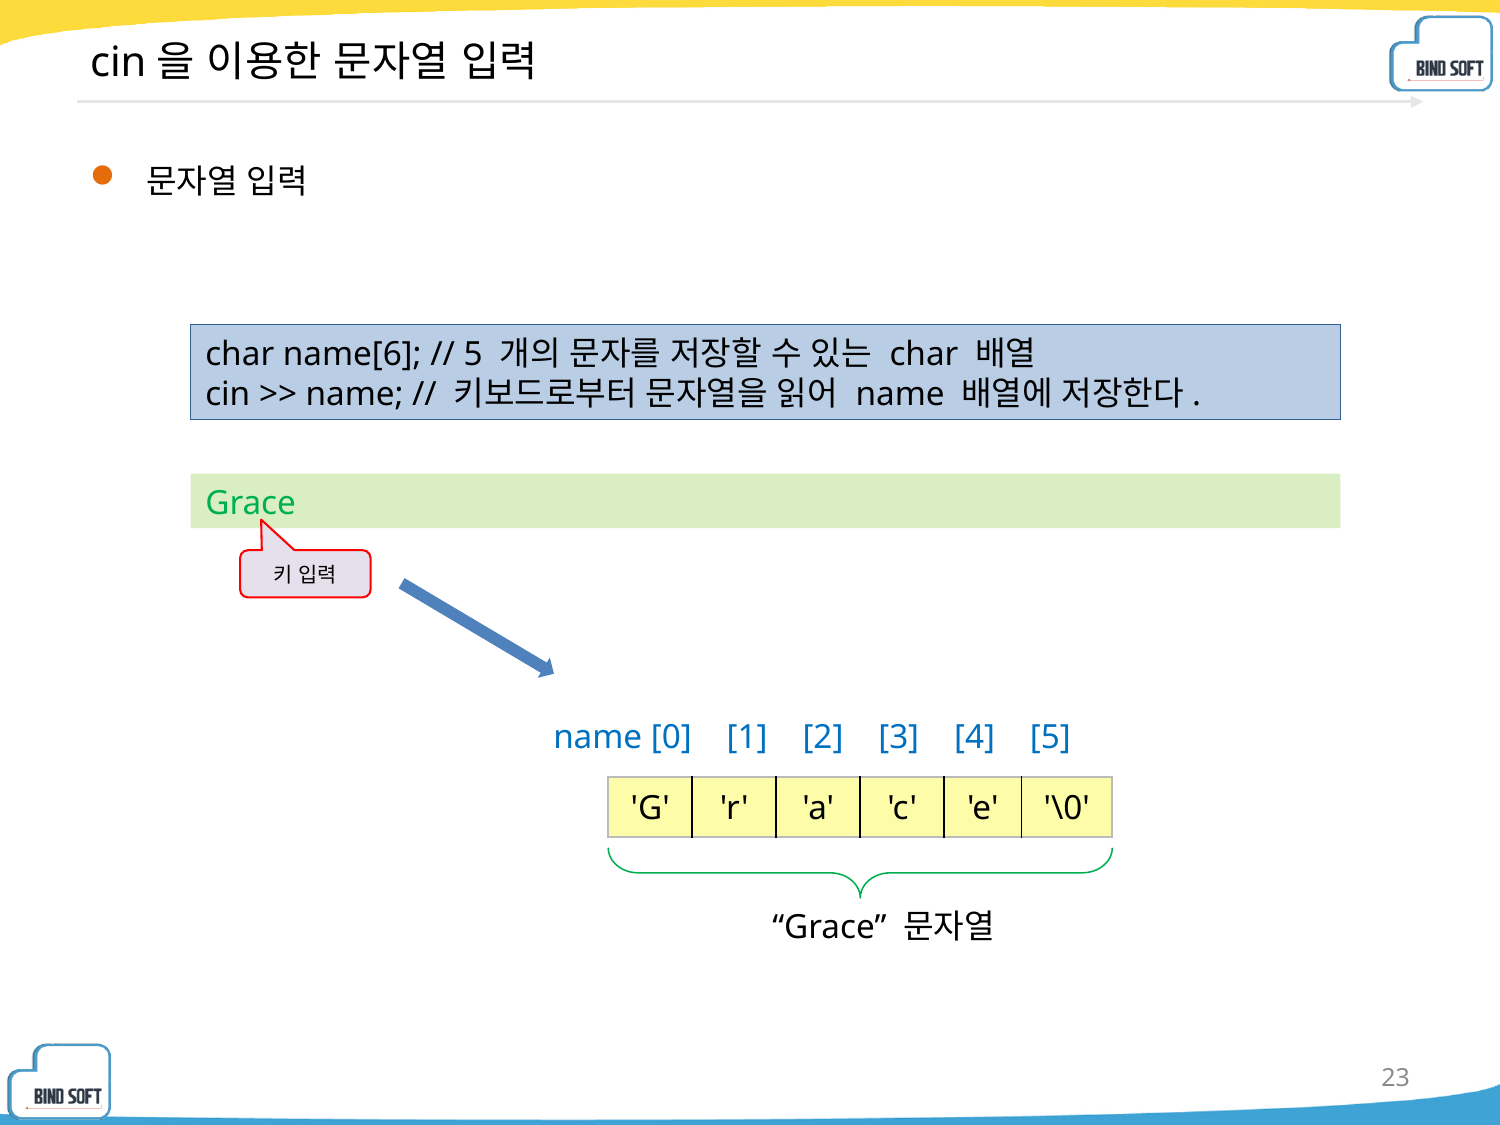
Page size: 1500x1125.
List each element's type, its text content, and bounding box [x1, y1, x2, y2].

text_box [607, 847, 1114, 897]
table_header 'r' [693, 778, 775, 836]
title cin을 이용한 문자열 입력 [75, 11, 1425, 108]
table_header 'c' [861, 778, 943, 836]
table_header 'a' [777, 778, 859, 836]
slide_number 23 [1074, 1055, 1425, 1103]
text_box 키 입력 [237, 517, 373, 600]
table_header 'e' [945, 778, 1021, 836]
text_box [396, 576, 556, 680]
list 문자열 입력 [75, 152, 1425, 1055]
picture [0, 0, 1500, 96]
text_box name [0] [1] [2] [3] [4] [5] [538, 707, 1088, 763]
text_box “Grace” 문자열 [757, 897, 1010, 953]
text_box Grace [190, 473, 1341, 529]
picture [0, 1003, 1500, 1125]
table_header 'G' [609, 778, 691, 836]
table_header '\0' [1022, 778, 1111, 836]
text_box char name[6]; // 5 개의 문자를 저장할 수 있는 char 배열 cin >> name; // 키보드로부터 문자열을 읽어 name 배열에 저장한다. [190, 324, 1341, 420]
